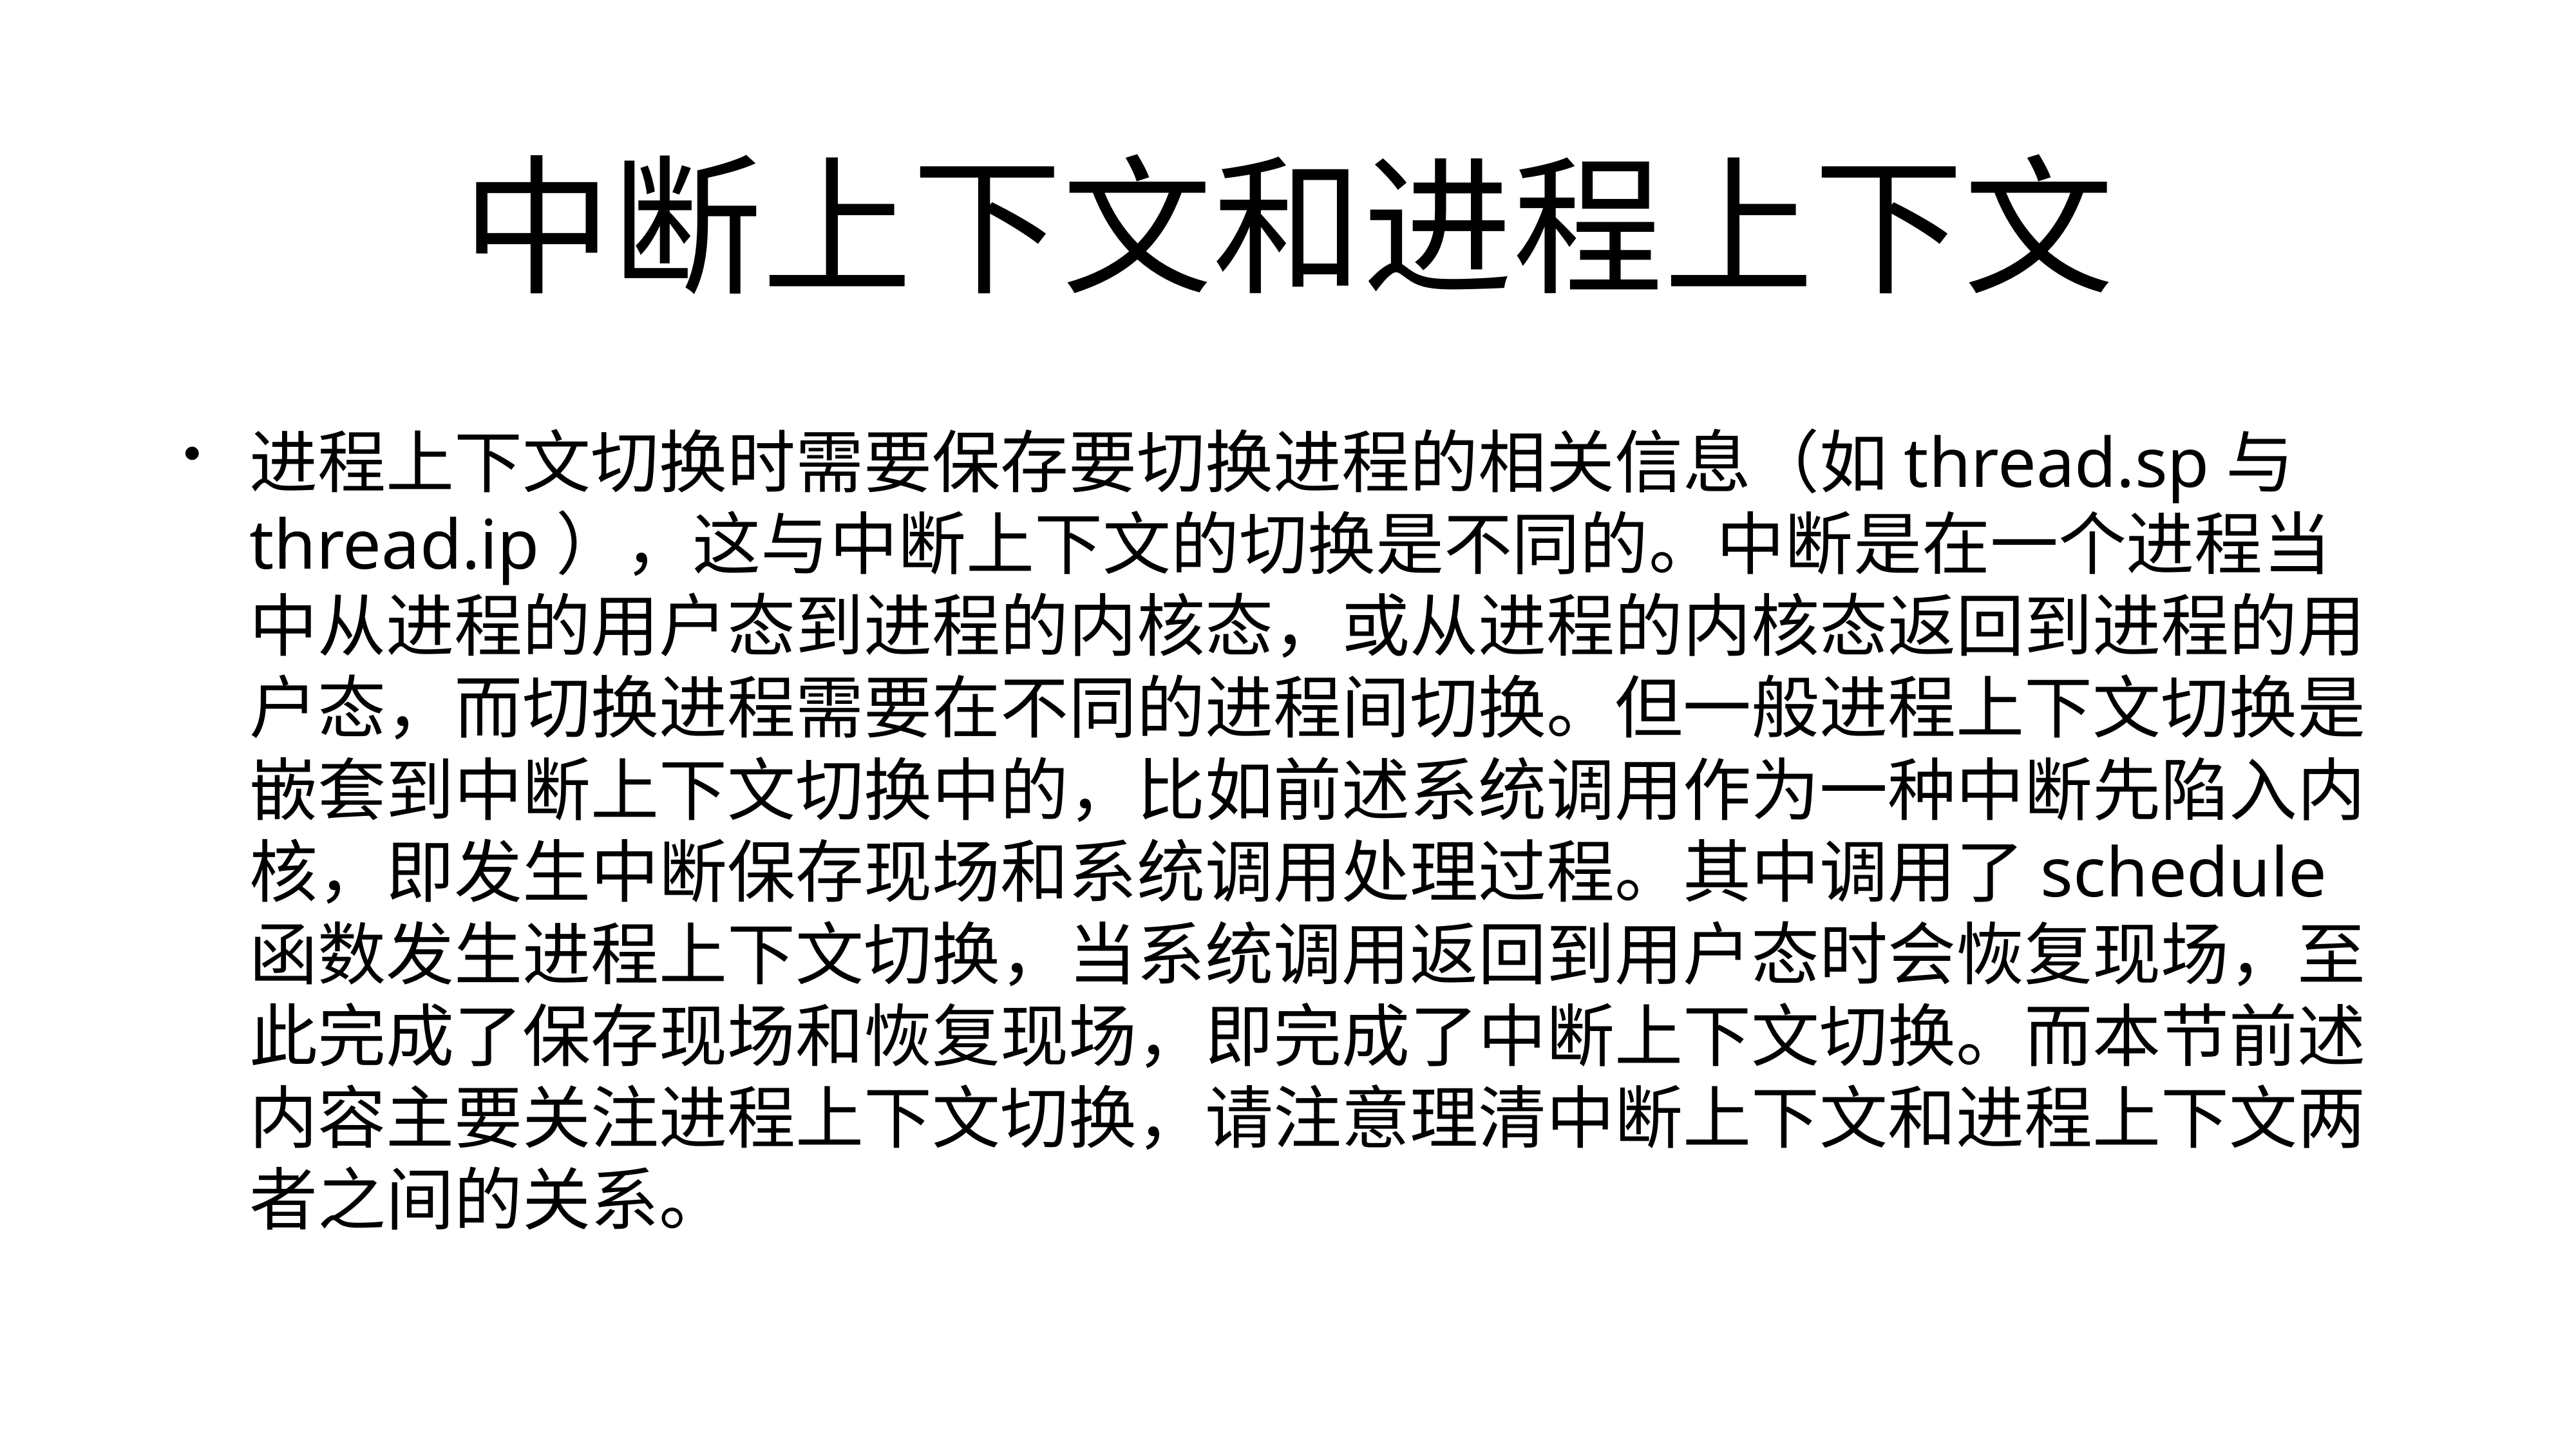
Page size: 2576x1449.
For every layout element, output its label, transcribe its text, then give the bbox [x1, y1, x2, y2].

title 中断上下文和进程上下文 [178, 100, 2398, 341]
list 进程上下文切换时需要保存要切换进程的相关信息（如thread.sp与thread.ip），这与中断上下文的切换是不同的。中断是在一个进程当中从进程的用户态到进程的内核态，或从进程的内核态返回到进程的用户态，而切换进程需要在不同的进程间切换。但一般进程上下文切换是嵌套到中断上下文切换中的，比如前述系统调用作为一种中断先陷入内核，即发生中断保存现场和系统调用处理过程。其中调用了schedule函数发生进程上下文切换，当系统调用返回到用户态时会恢复现场，至此完成了保存现场和恢复现场，即完成了中断上下文切换。而本节前述内容主要关注进程上下文切换，请注意理清中断上下文和进程上下文两者之间的关系。 [178, 341, 2398, 1316]
